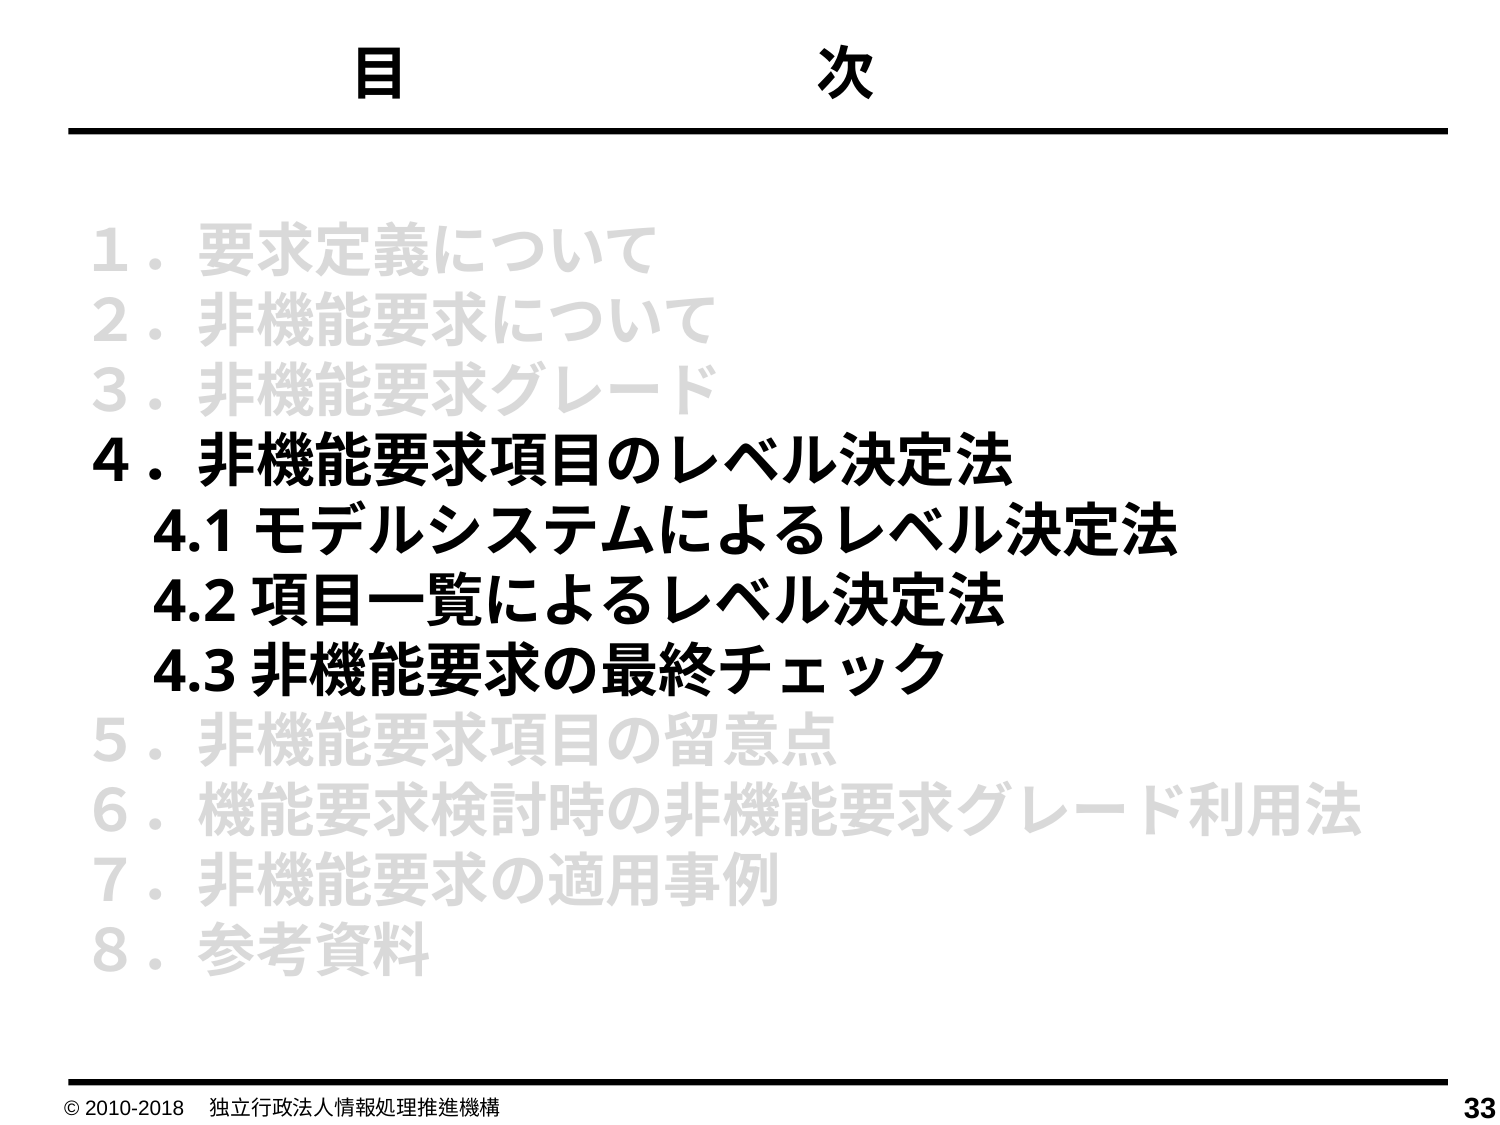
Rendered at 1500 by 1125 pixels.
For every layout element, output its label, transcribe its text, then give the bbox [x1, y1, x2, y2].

text_box © 2010-2018 独立行政法人情報処理推進機構 [49, 1086, 516, 1125]
text_box １．要求定義について ２．非機能要求について ３．非機能要求グレード ４．非機能要求項目のレベル決定法 4.1モデルシステムによるレベル決定法 4.2項目一覧によるレベル決定法 4.3非機能要求の最終チェック ５．非機能要求項目の留意点 ６．機能要求検討時の非機能要求グレード利用法 ７．非機能要求の適用事例 ８．参考資料 [66, 205, 1455, 991]
text_box 目 次 [38, 28, 1188, 114]
